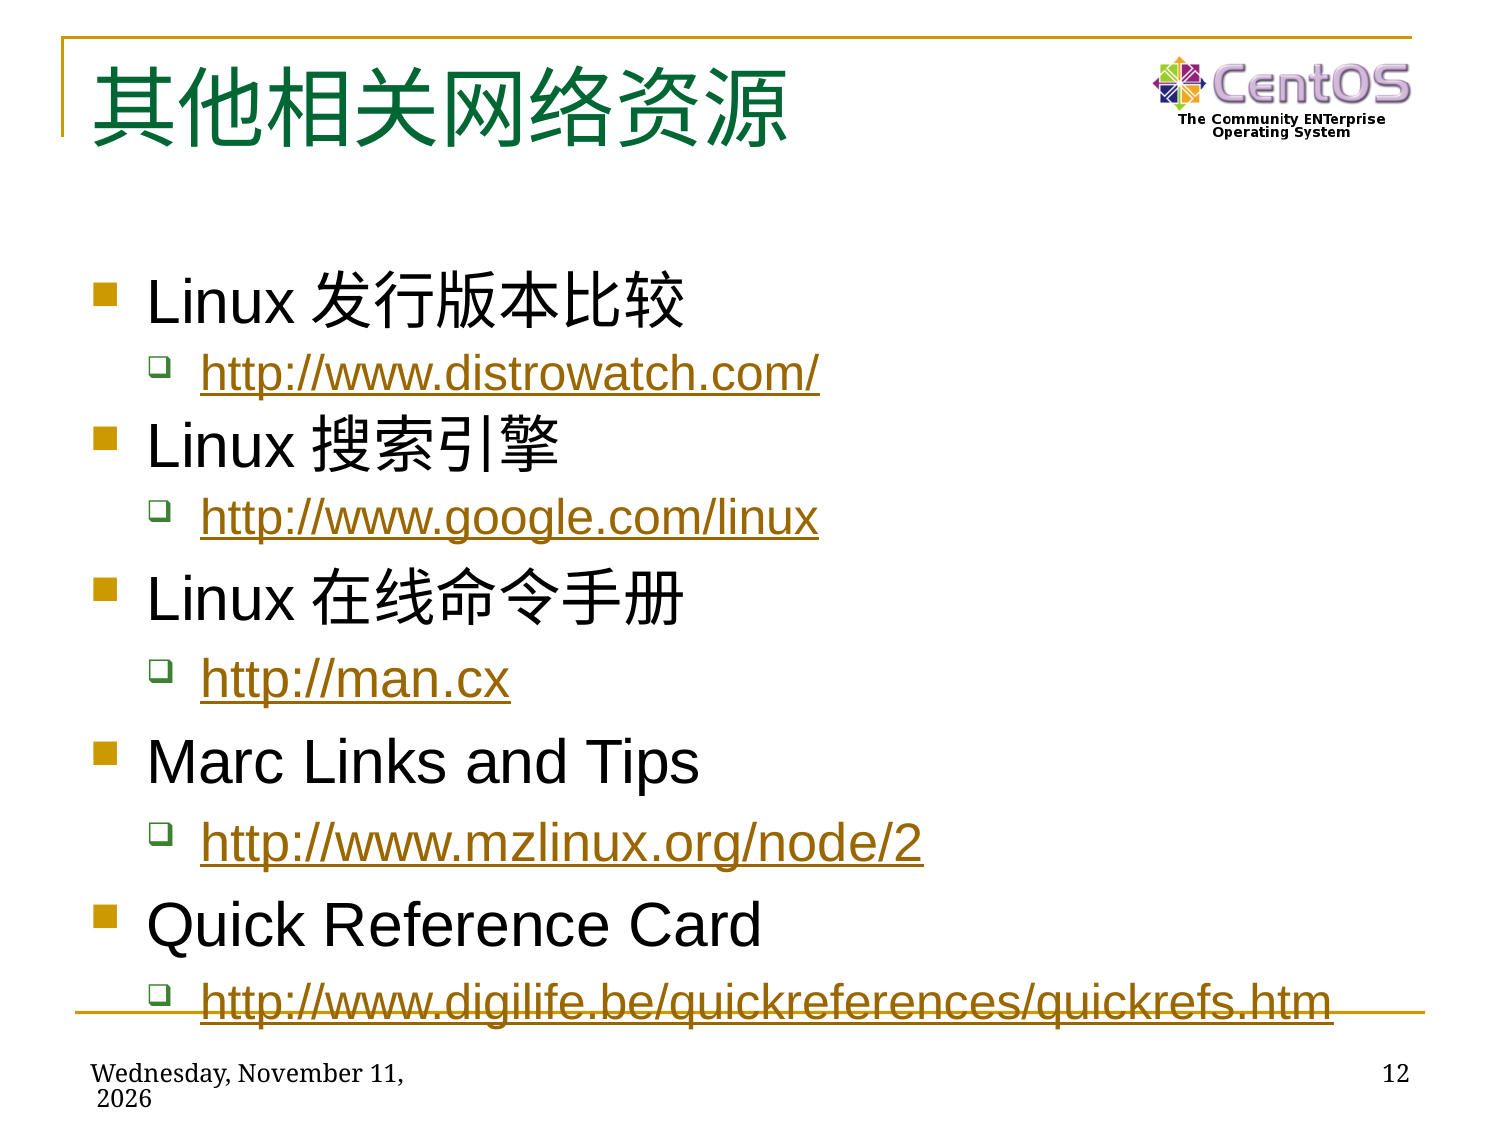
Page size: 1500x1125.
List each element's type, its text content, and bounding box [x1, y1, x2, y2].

list Linux发行版本比较 http://www.distrowatch.com/ Linux搜索引擎 http://www.google.com/linux Linux在线命令手册 http://man.cx Marc Links and Tips http://www.mzlinux.org/node/2 Quick Reference Card http://www.digilife.be/quickreferences/quickrefs.htm [74, 262, 1426, 1006]
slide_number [74, 1023, 426, 1100]
slide_number 12 [1074, 1023, 1426, 1100]
title 其他相关网络资源 [74, 45, 1426, 233]
